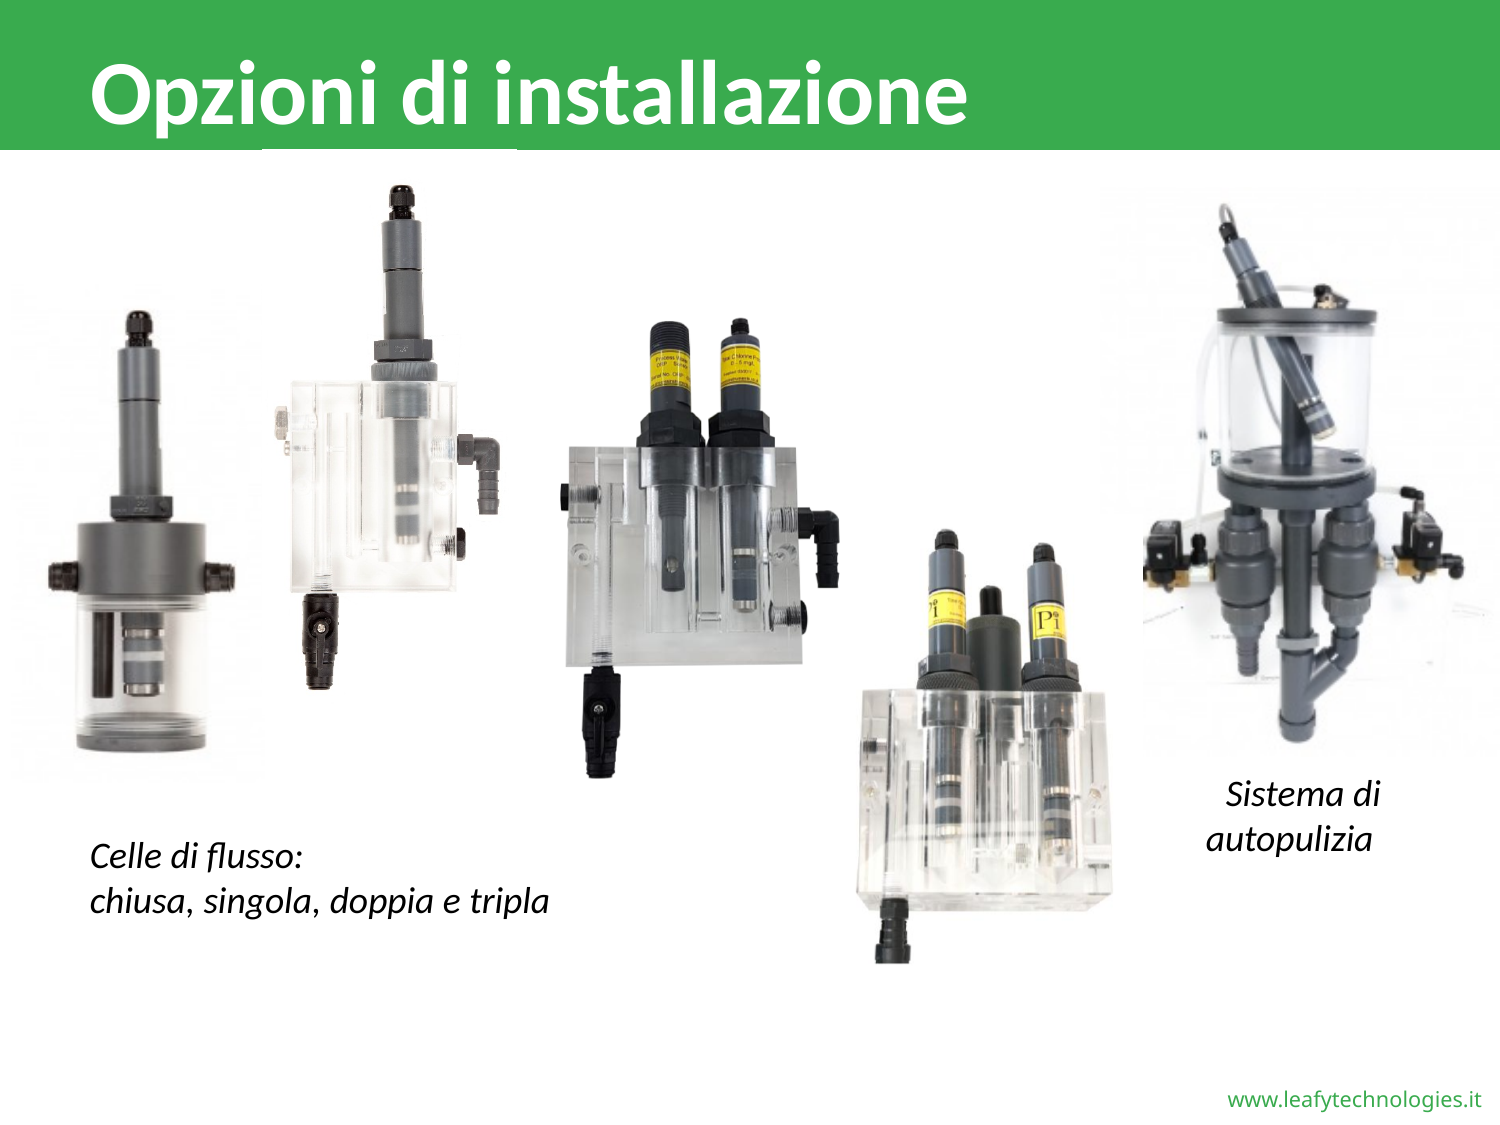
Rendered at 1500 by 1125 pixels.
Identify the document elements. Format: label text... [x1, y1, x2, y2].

text_box Sistema di autopulizia [1191, 765, 1416, 867]
picture [549, 312, 844, 784]
picture [845, 187, 1500, 970]
title Opzioni di installazione [75, 24, 1413, 150]
text_box Celle di flusso: chiusa, singola, doppia e tripla [75, 823, 803, 929]
picture [10, 149, 517, 784]
